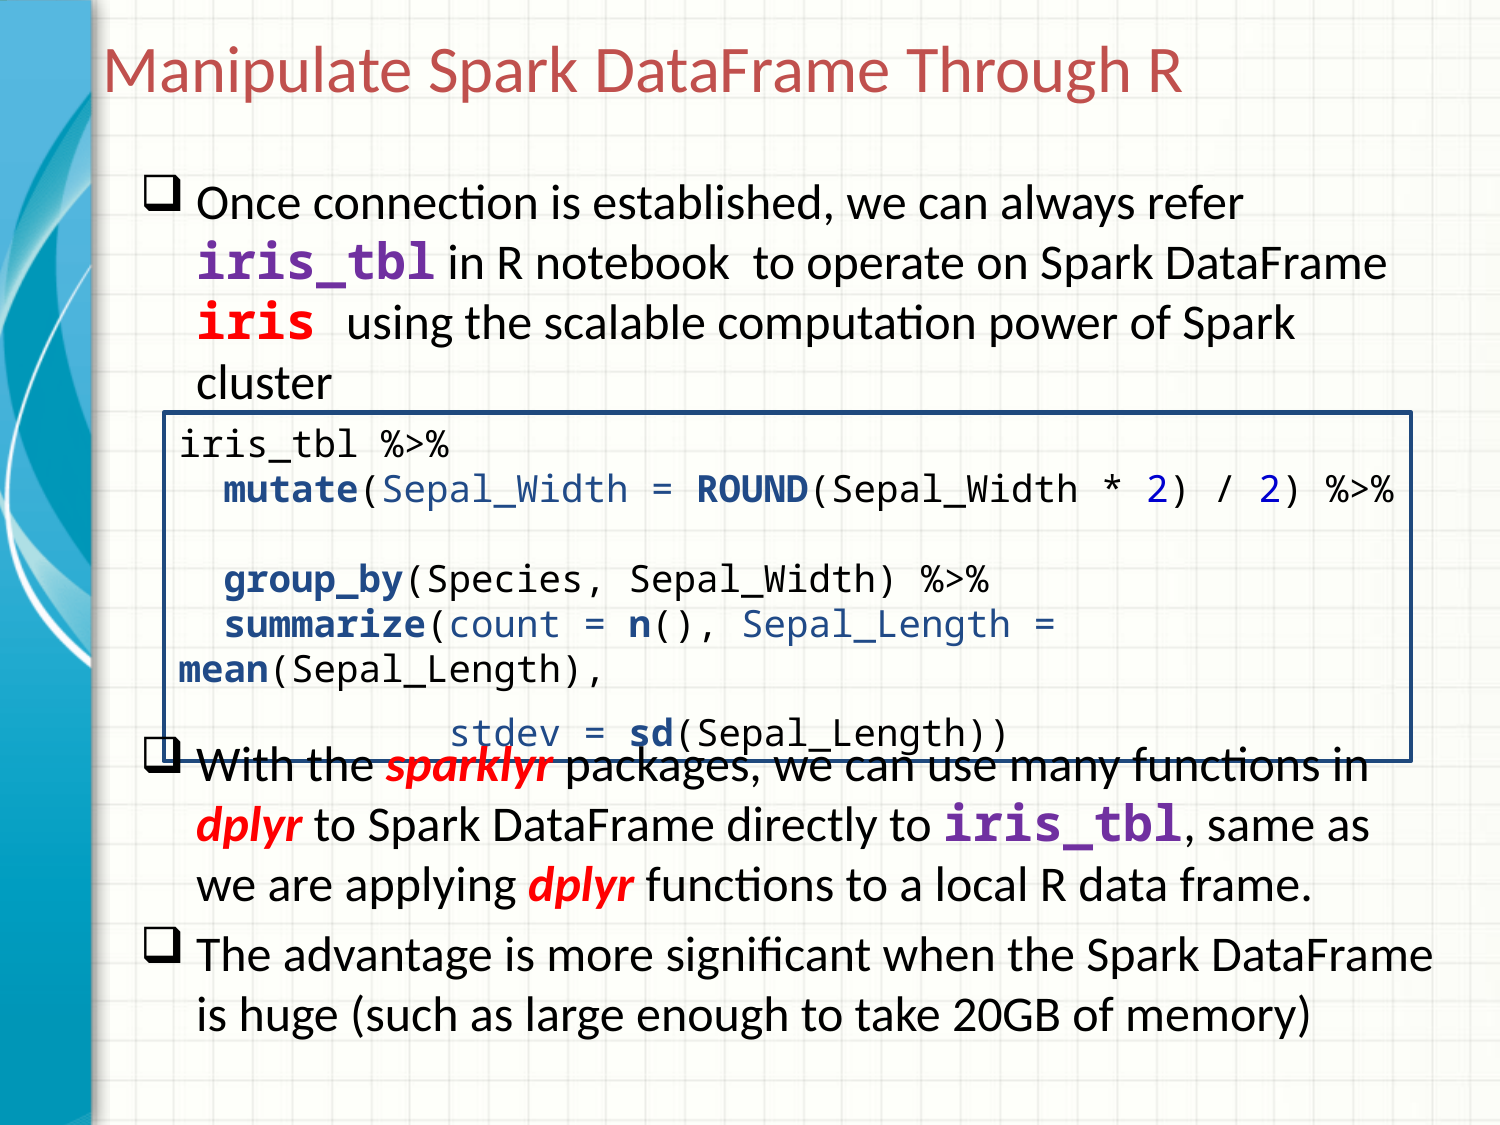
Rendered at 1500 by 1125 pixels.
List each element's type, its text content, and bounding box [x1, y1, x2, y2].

text_box With the sparklyr packages, we can use many functions in dplyr to Spark DataFrame directly to iris_tbl, same as we are applying dplyr functions to a local R data frame. The advantage is more significant when the Spark DataFrame is huge (such as large enough to take 20GB of memory) [125, 723, 1450, 924]
text_box iris_tbl %>% mutate(Sepal_Width = ROUND(Sepal_Width * 2) / 2) %>% group_by(Species, Sepal_Width) %>% summarize(count = n(), Sepal_Length = mean(Sepal_Length), stdev = sd(Sepal_Length)) [163, 412, 1412, 723]
picture [0, 0, 1500, 1125]
list Once connection is established, we can always refer iris_tbl in R notebook to operate on Spark DataFrame iris using the scalable computation power of Spark cluster [125, 162, 1450, 363]
title Manipulate Spark DataFrame Through R [87, 0, 1413, 131]
